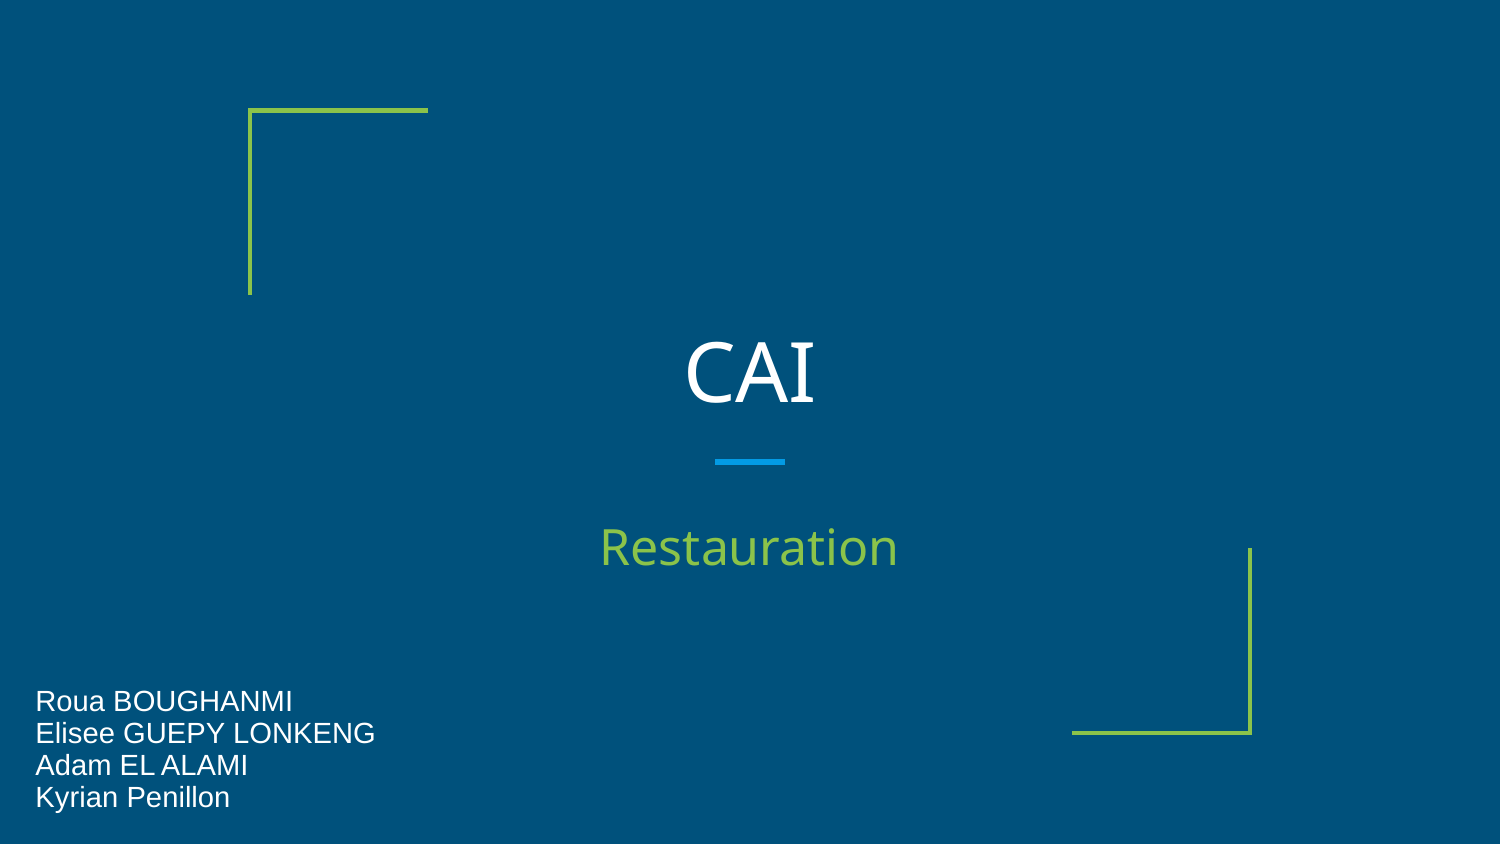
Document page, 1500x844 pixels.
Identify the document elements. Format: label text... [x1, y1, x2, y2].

title CAI [275, 195, 1225, 435]
text_box Roua BOUGHANMI Elisee GUEPY LONKENG Adam EL ALAMI Kyrian Penillon [20, 691, 457, 825]
subtitle Restauration [275, 500, 1225, 650]
